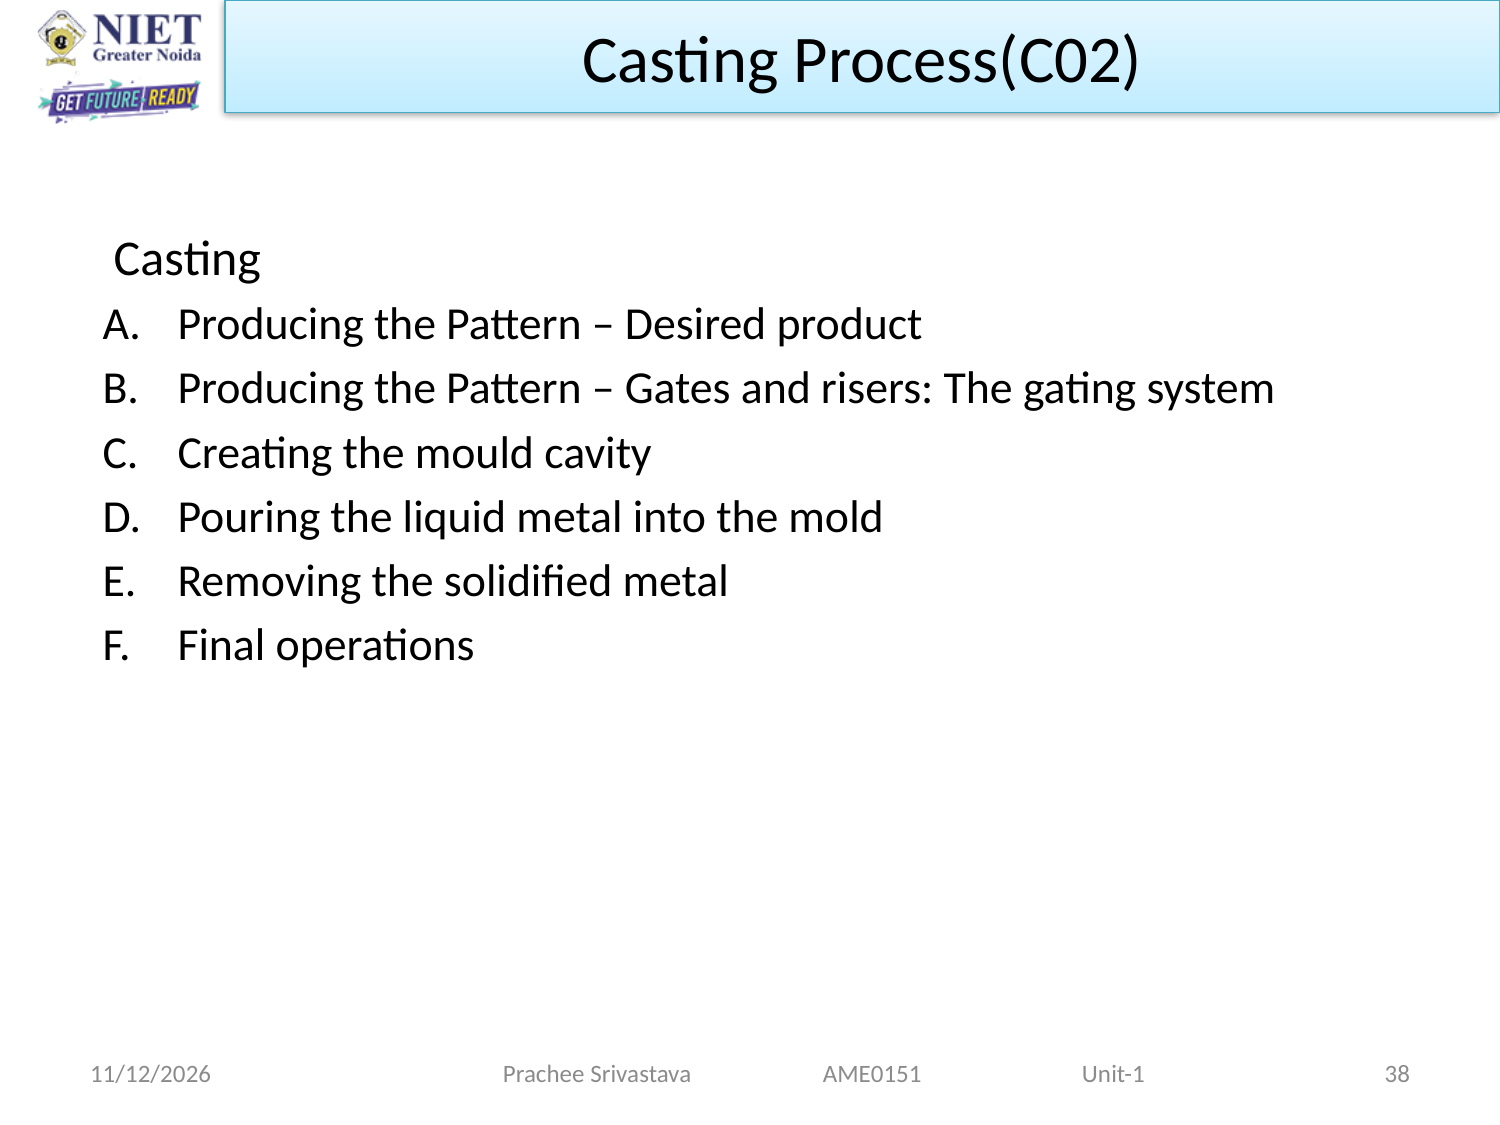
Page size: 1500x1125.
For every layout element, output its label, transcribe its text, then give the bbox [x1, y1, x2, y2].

footer Prachee Srivastava AME0151 Unit-1 [412, 1042, 1074, 1103]
text_box Casting Process(C02) [238, 0, 1500, 113]
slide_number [75, 1042, 412, 1103]
list Casting Producing the Pattern – Desired product Producing the Pattern – Gates and risers: The gating system Creating the mould cavity Pouring the liquid metal into the mold Removing the solidified metal Final operations [87, 187, 1438, 1000]
slide_number 38 [1074, 1042, 1425, 1103]
picture [0, 0, 238, 135]
